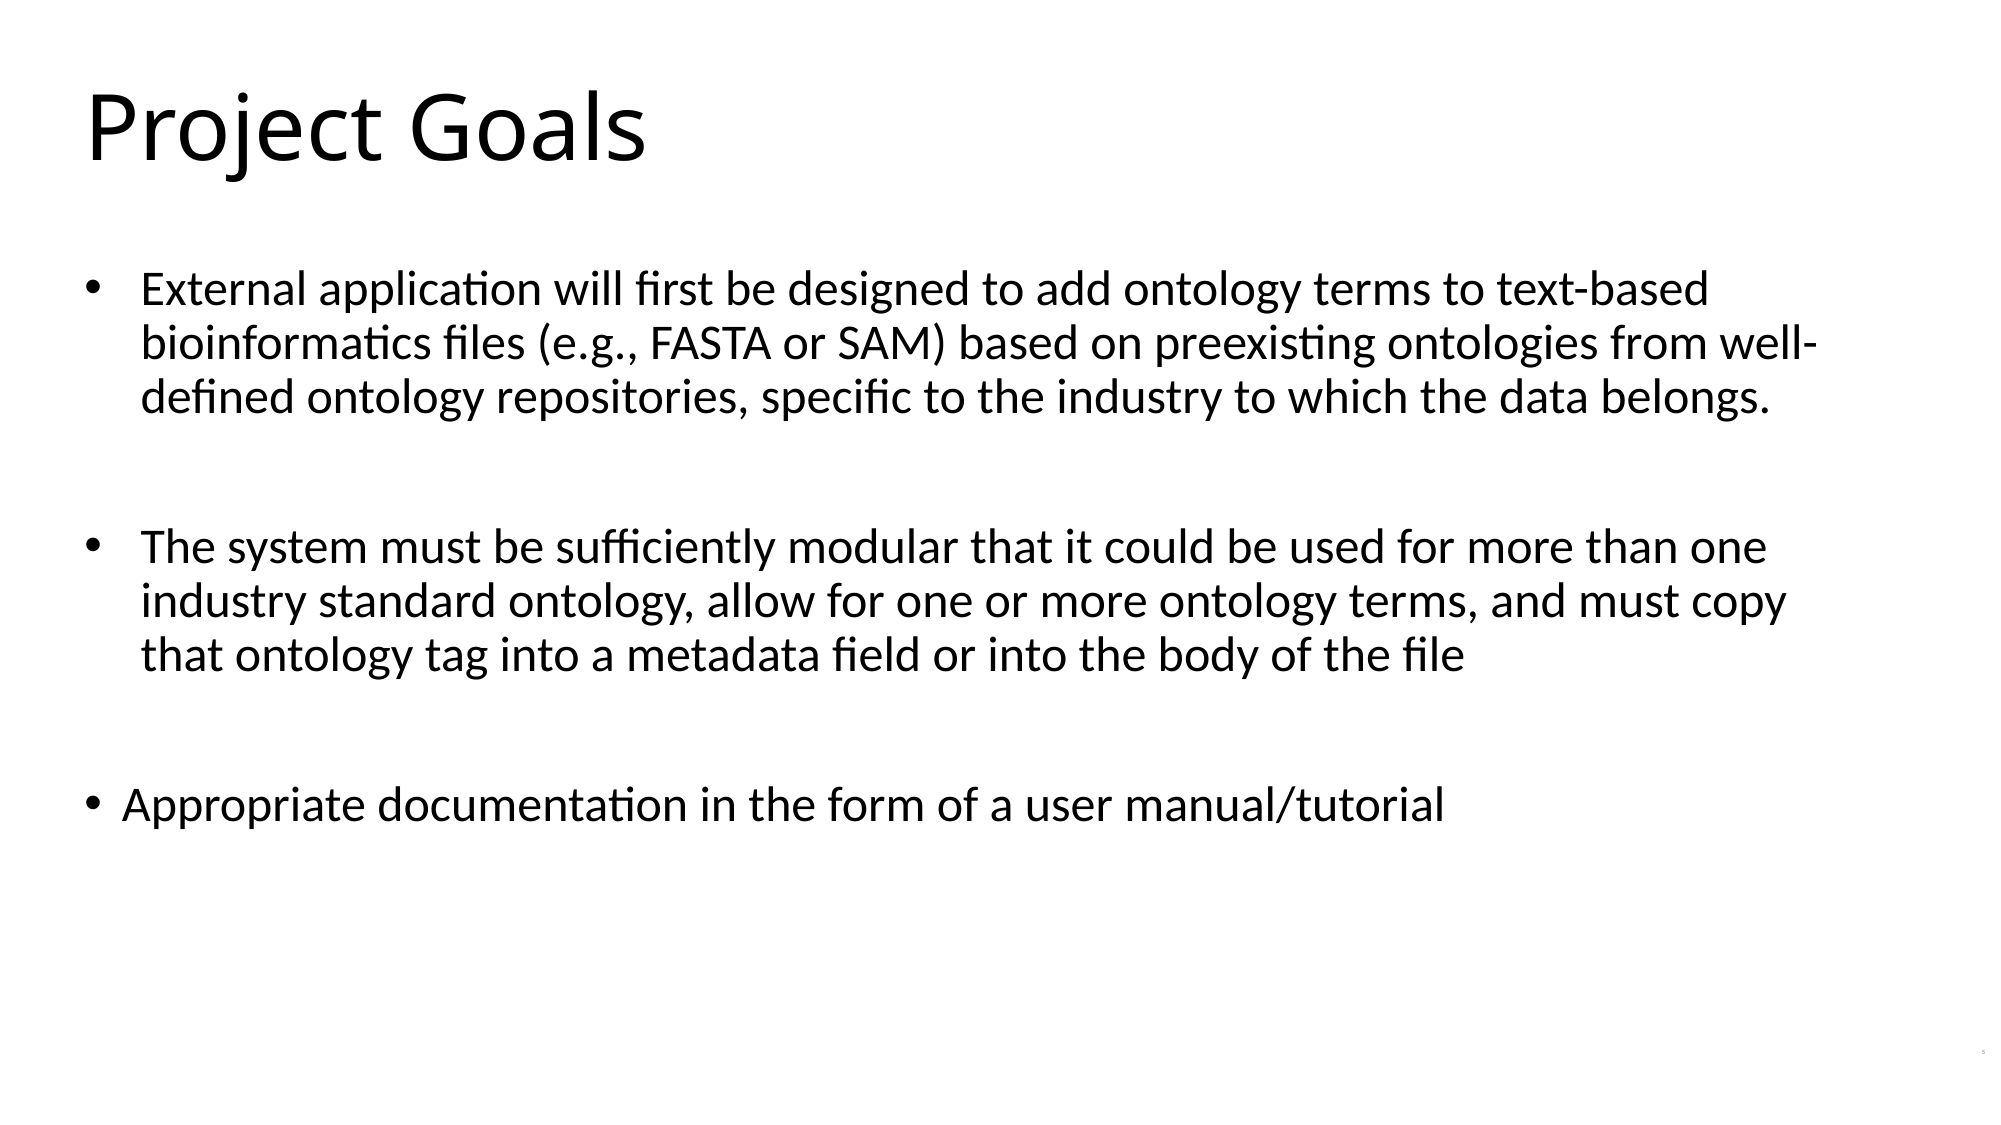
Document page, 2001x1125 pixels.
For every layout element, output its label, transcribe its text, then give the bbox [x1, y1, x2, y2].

title Project Goals [69, 71, 1832, 191]
list External application will first be designed to add ontology terms to text-based bioinformatics files (e.g., FASTA or SAM) based on preexisting ontologies from well-defined ontology repositories, specific to the industry to which the data belongs. The system must be sufficiently modular that it could be used for more than one industry standard ontology, allow for one or more ontology terms, and must copy that ontology tag into a metadata field or into the body of the file Appropriate documentation in the form of a user manual/tutorial [69, 255, 1875, 976]
slide_number 5 [1875, 1040, 2000, 1064]
